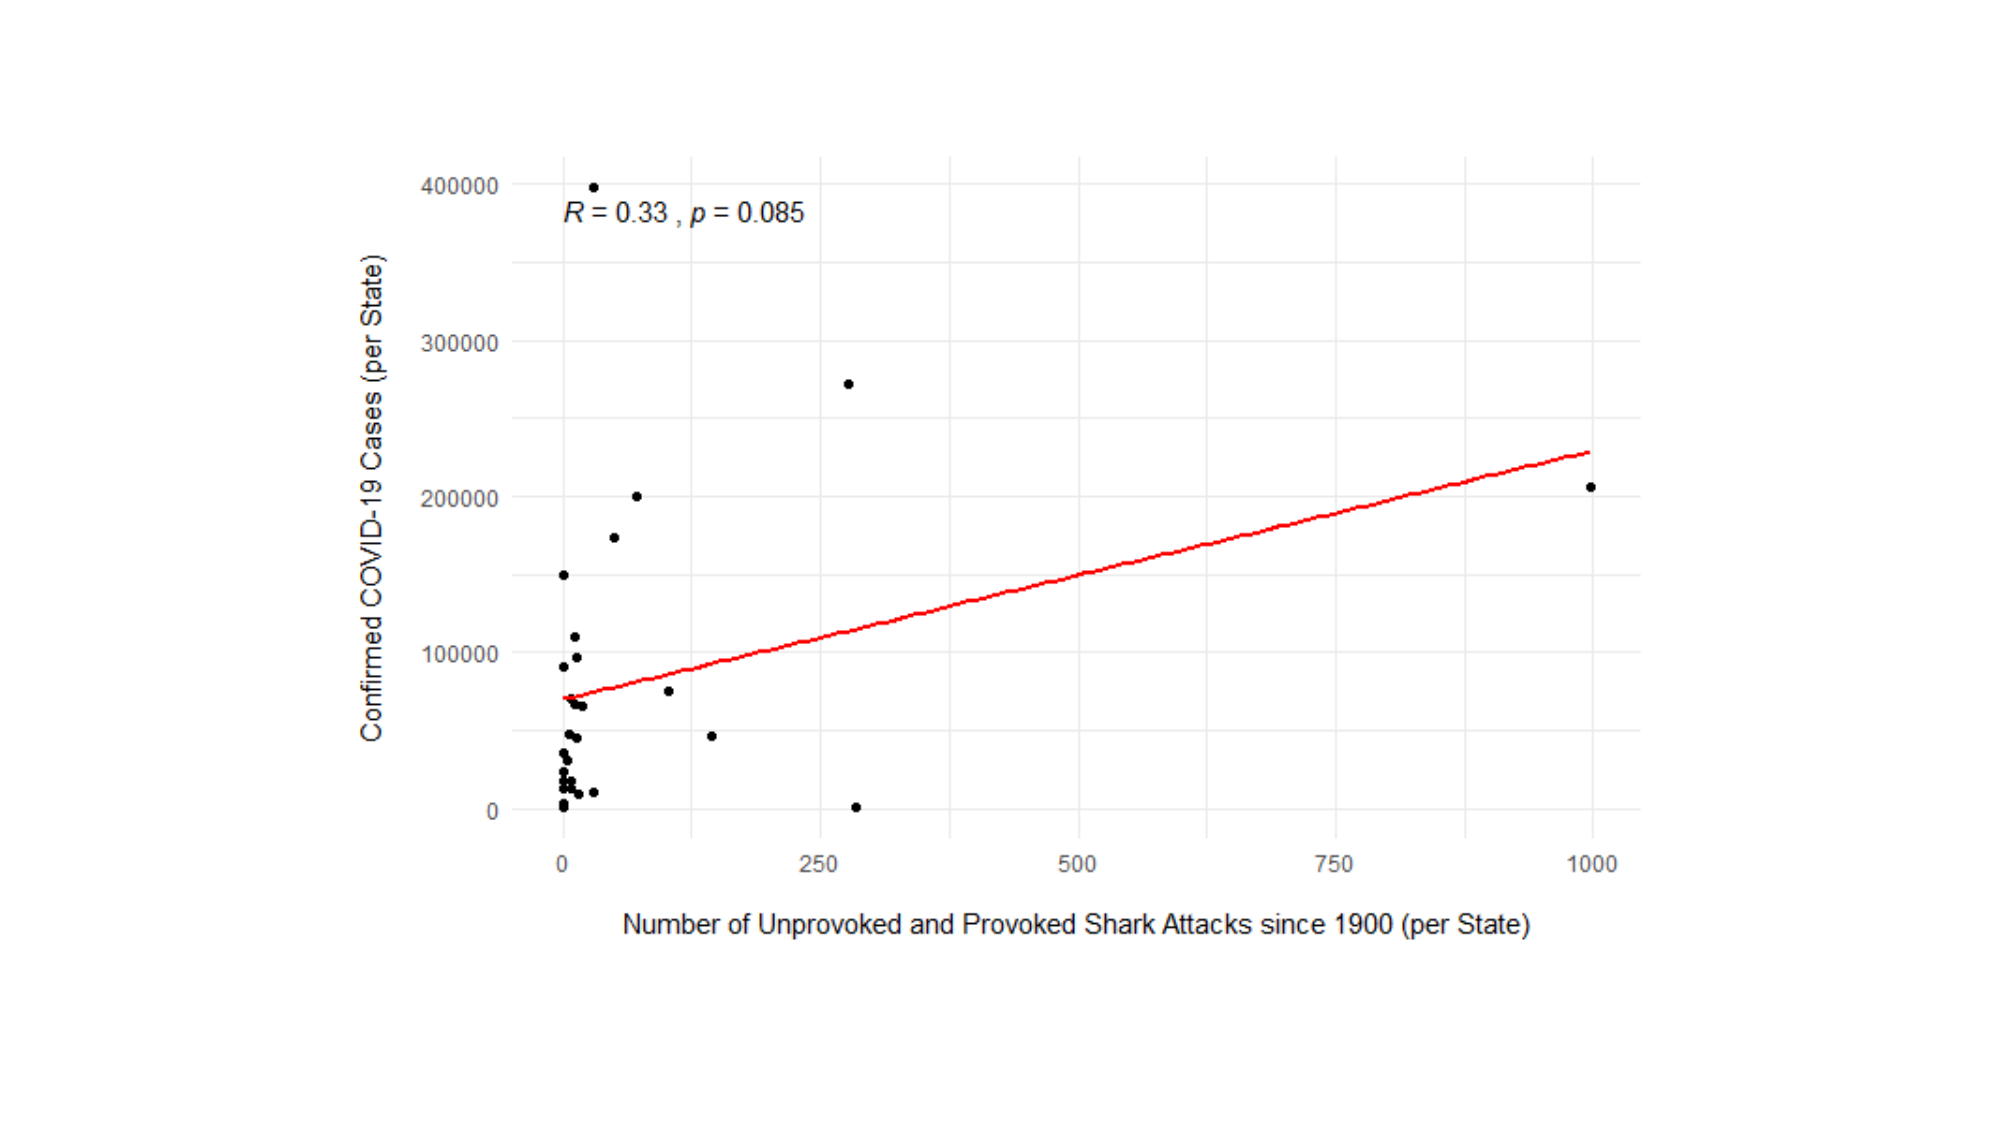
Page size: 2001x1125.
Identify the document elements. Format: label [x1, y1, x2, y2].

list [344, 144, 1655, 953]
